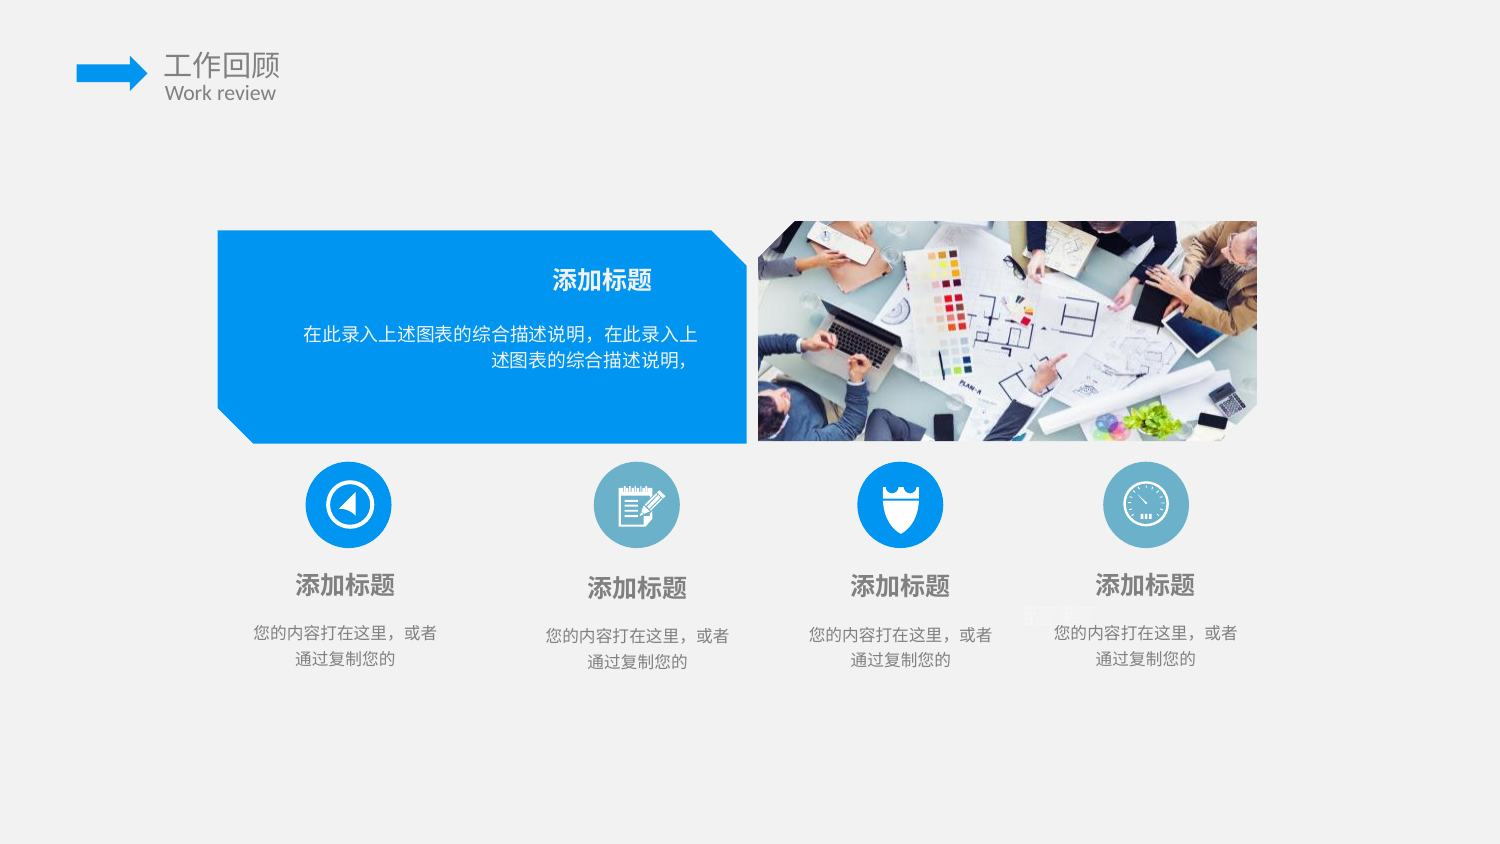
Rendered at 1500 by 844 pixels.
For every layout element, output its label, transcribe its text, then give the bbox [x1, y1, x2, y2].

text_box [618, 485, 666, 527]
text_box [215, 228, 749, 446]
text_box [593, 461, 680, 549]
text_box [325, 479, 375, 529]
text_box [758, 221, 1257, 442]
text_box 添加标题 [1036, 554, 1255, 600]
text_box 添加标题 [528, 557, 747, 603]
text_box 您的内容打在这里，或者通过复制您的 [236, 611, 455, 675]
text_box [882, 486, 920, 535]
text_box 添加标题 [540, 259, 664, 301]
text_box [857, 461, 944, 549]
text_box 添加标题 [236, 554, 455, 600]
text_box 您的内容打在这里，或者通过复制您的 [1036, 611, 1255, 675]
text_box [305, 461, 392, 549]
text_box 在此录入上述图表的综合描述说明，在此录入上述图表的综合描述说明， [281, 312, 709, 378]
text_box 添加标题 [791, 555, 1010, 601]
text_box 您的内容打在这里，或者通过复制您的 [528, 614, 747, 678]
text_box [1103, 461, 1190, 549]
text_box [1123, 480, 1170, 527]
text_box 您的内容打在这里，或者通过复制您的 [791, 612, 1010, 676]
